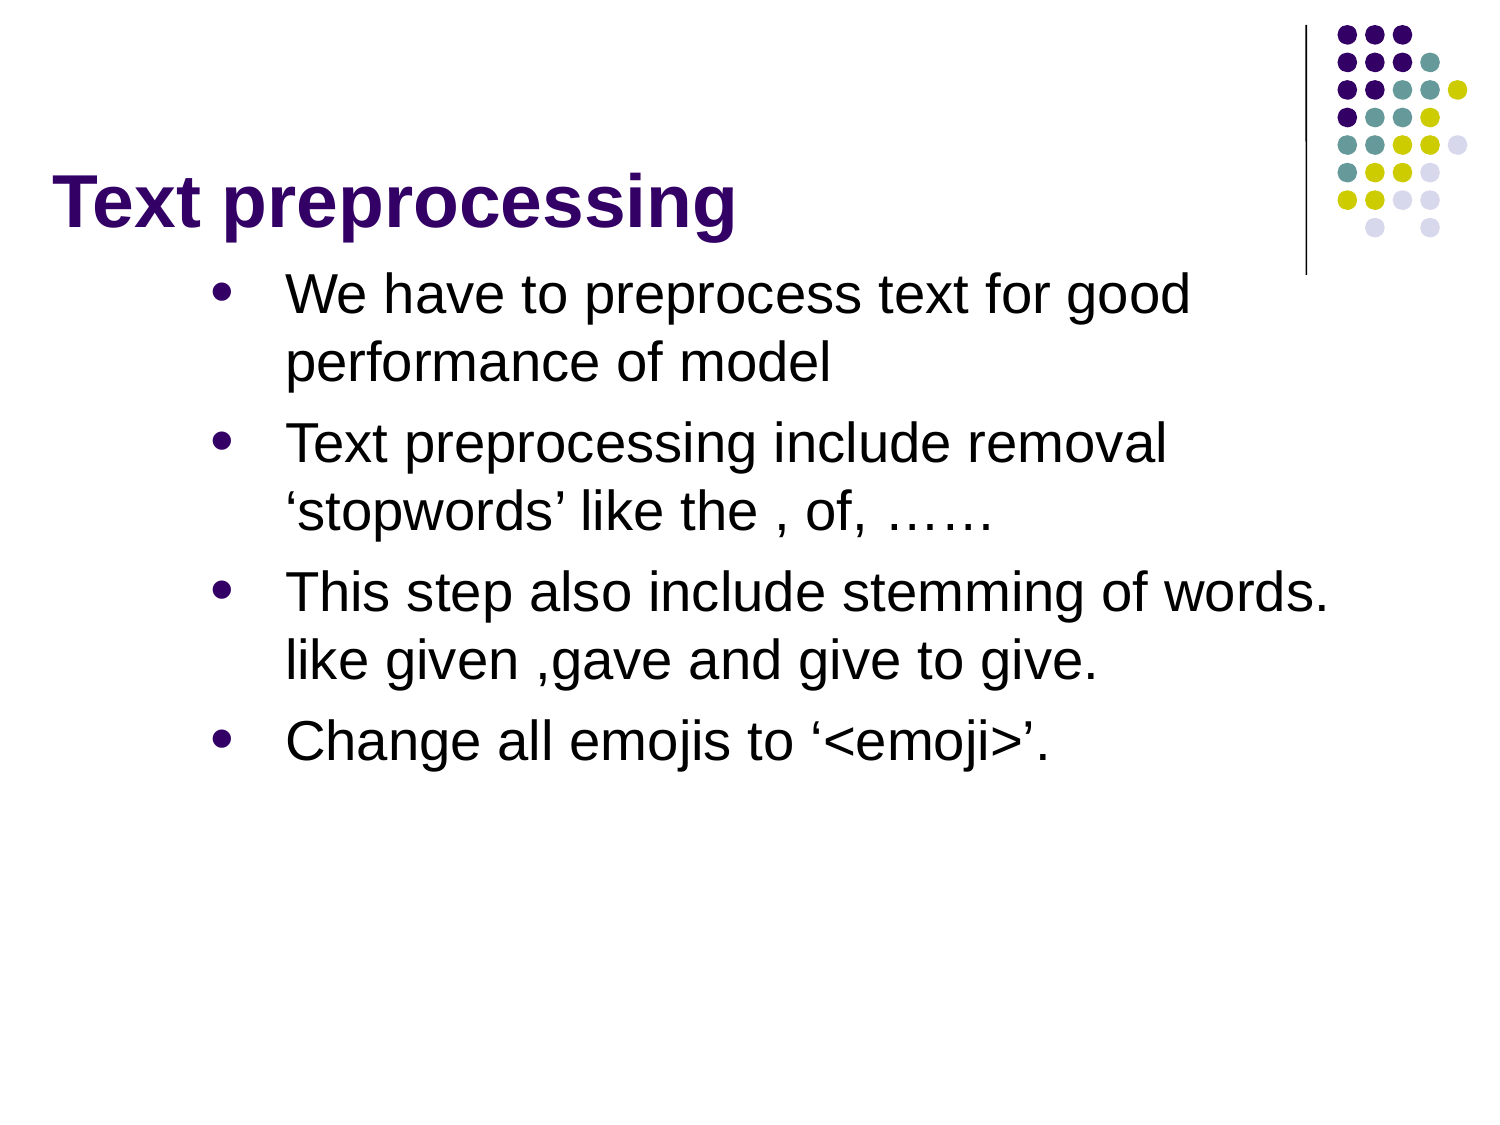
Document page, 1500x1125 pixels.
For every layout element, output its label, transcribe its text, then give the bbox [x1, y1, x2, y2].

list We have to preprocess text for good performance of model Text preprocessing include removal ‘stopwords’ like the , of, …… This step also include stemming of words. like given ,gave and give to give. Change all emojis to ‘<emoji>’. [187, 249, 1400, 974]
title Text preprocessing [37, 37, 1300, 250]
